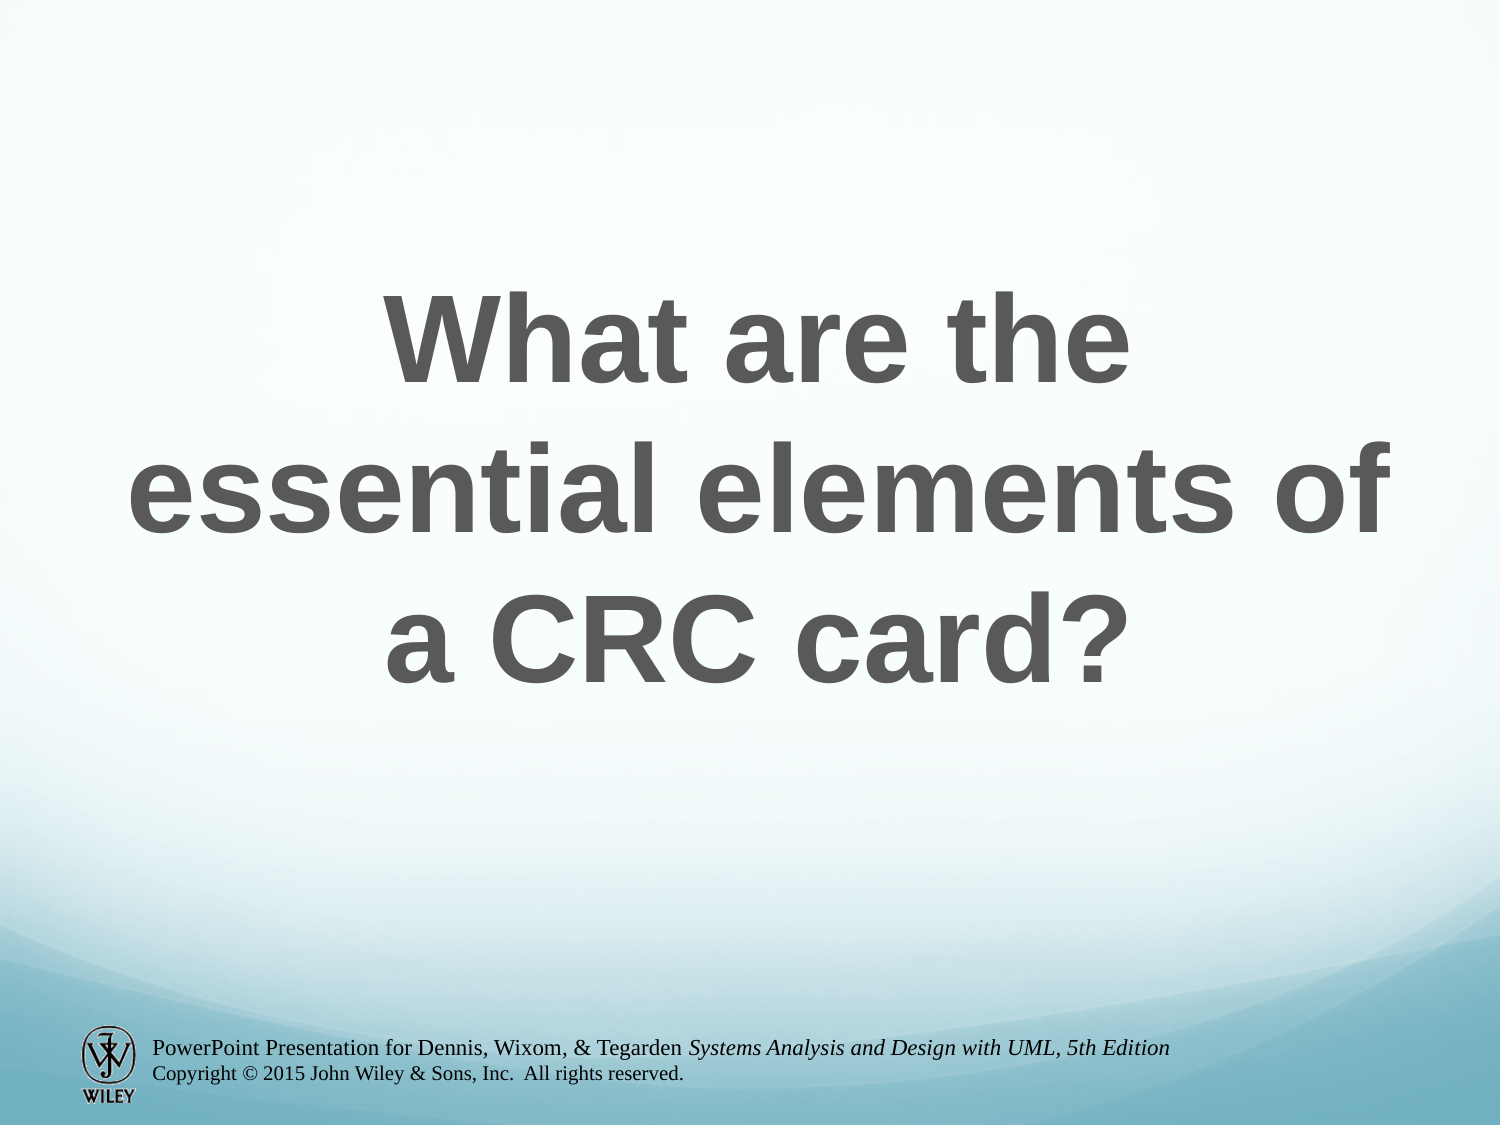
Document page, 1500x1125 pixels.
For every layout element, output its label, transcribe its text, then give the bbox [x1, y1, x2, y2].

picture [78, 1024, 138, 1105]
list What are the essential elements of a CRC card? [100, 58, 1419, 976]
